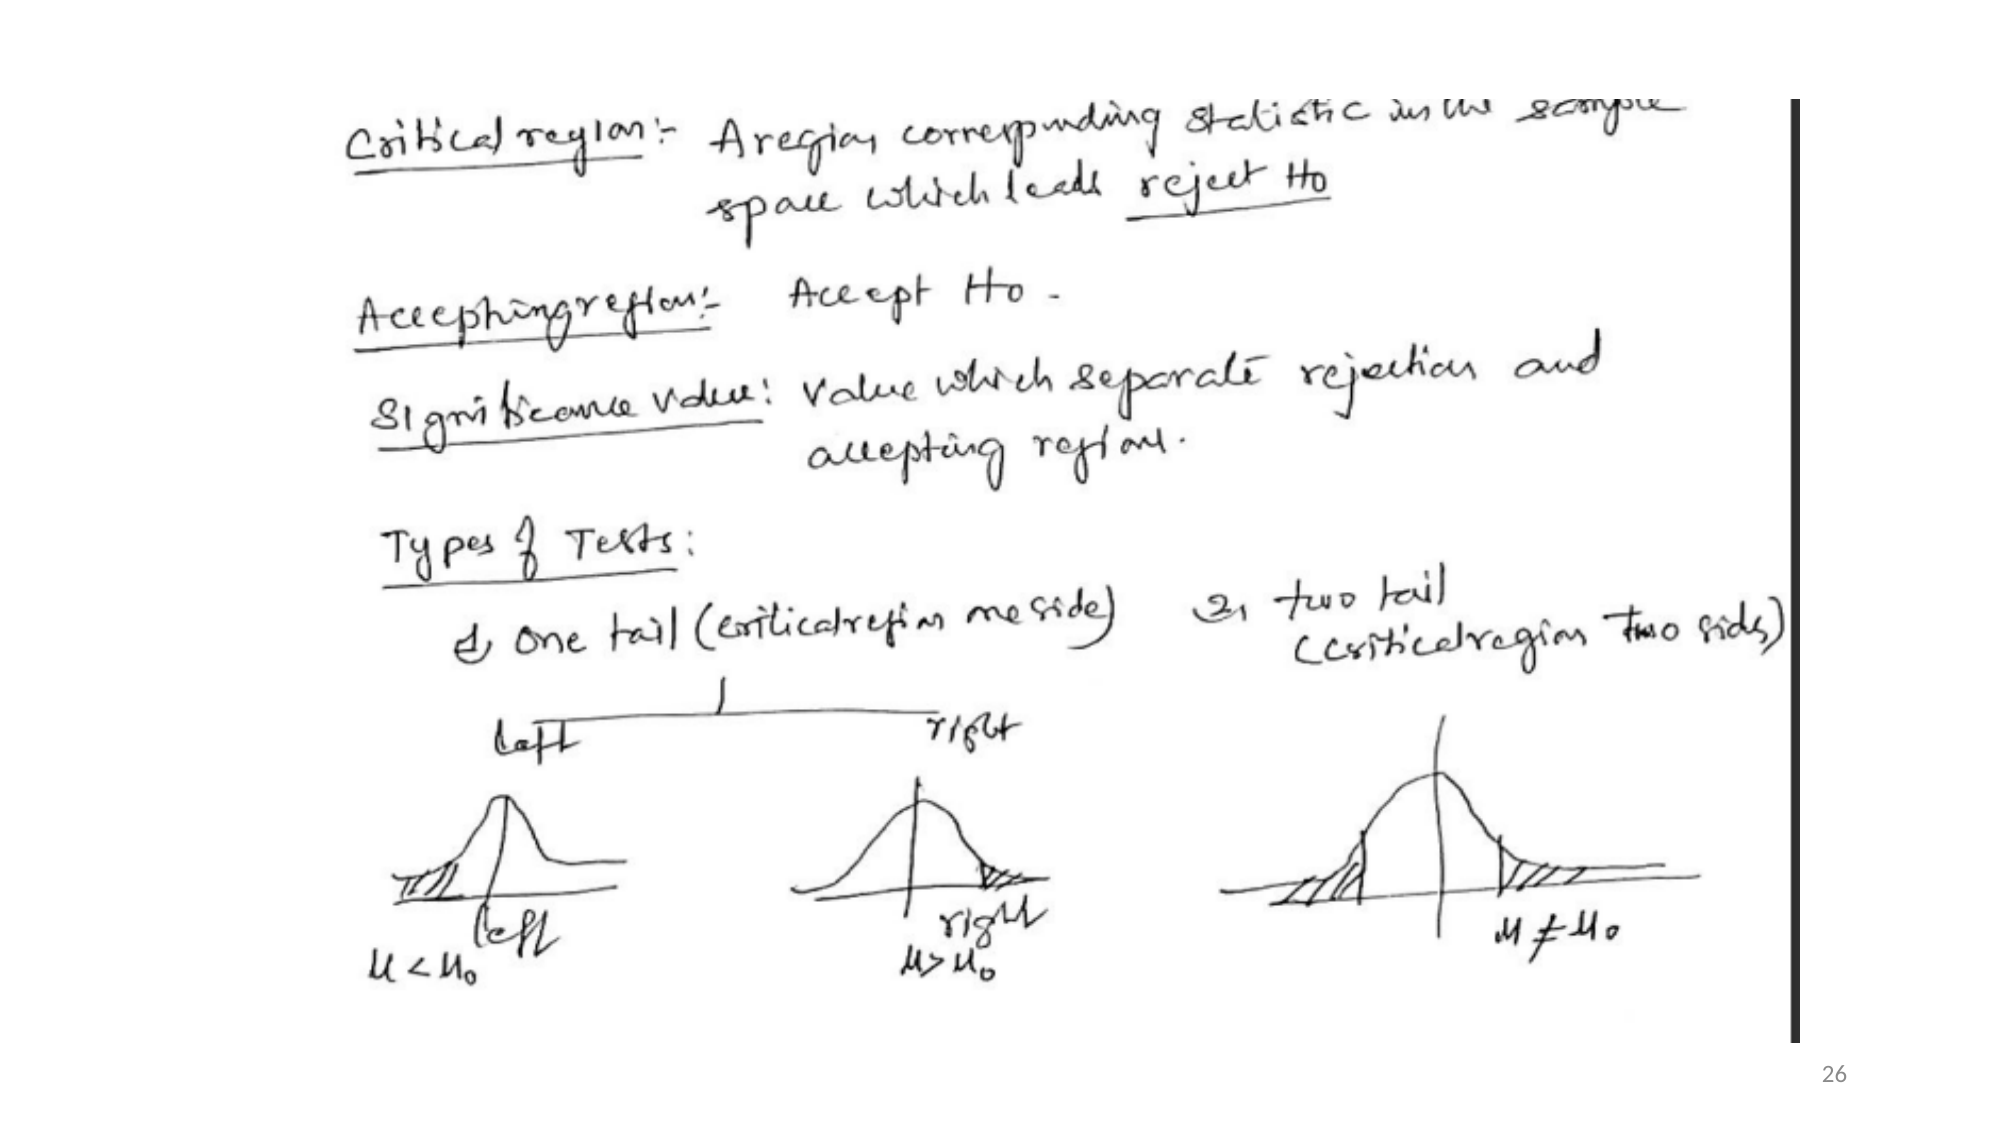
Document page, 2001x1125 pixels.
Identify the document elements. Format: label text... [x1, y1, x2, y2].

slide_number 26 [1412, 1042, 1863, 1103]
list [287, 99, 1800, 1043]
